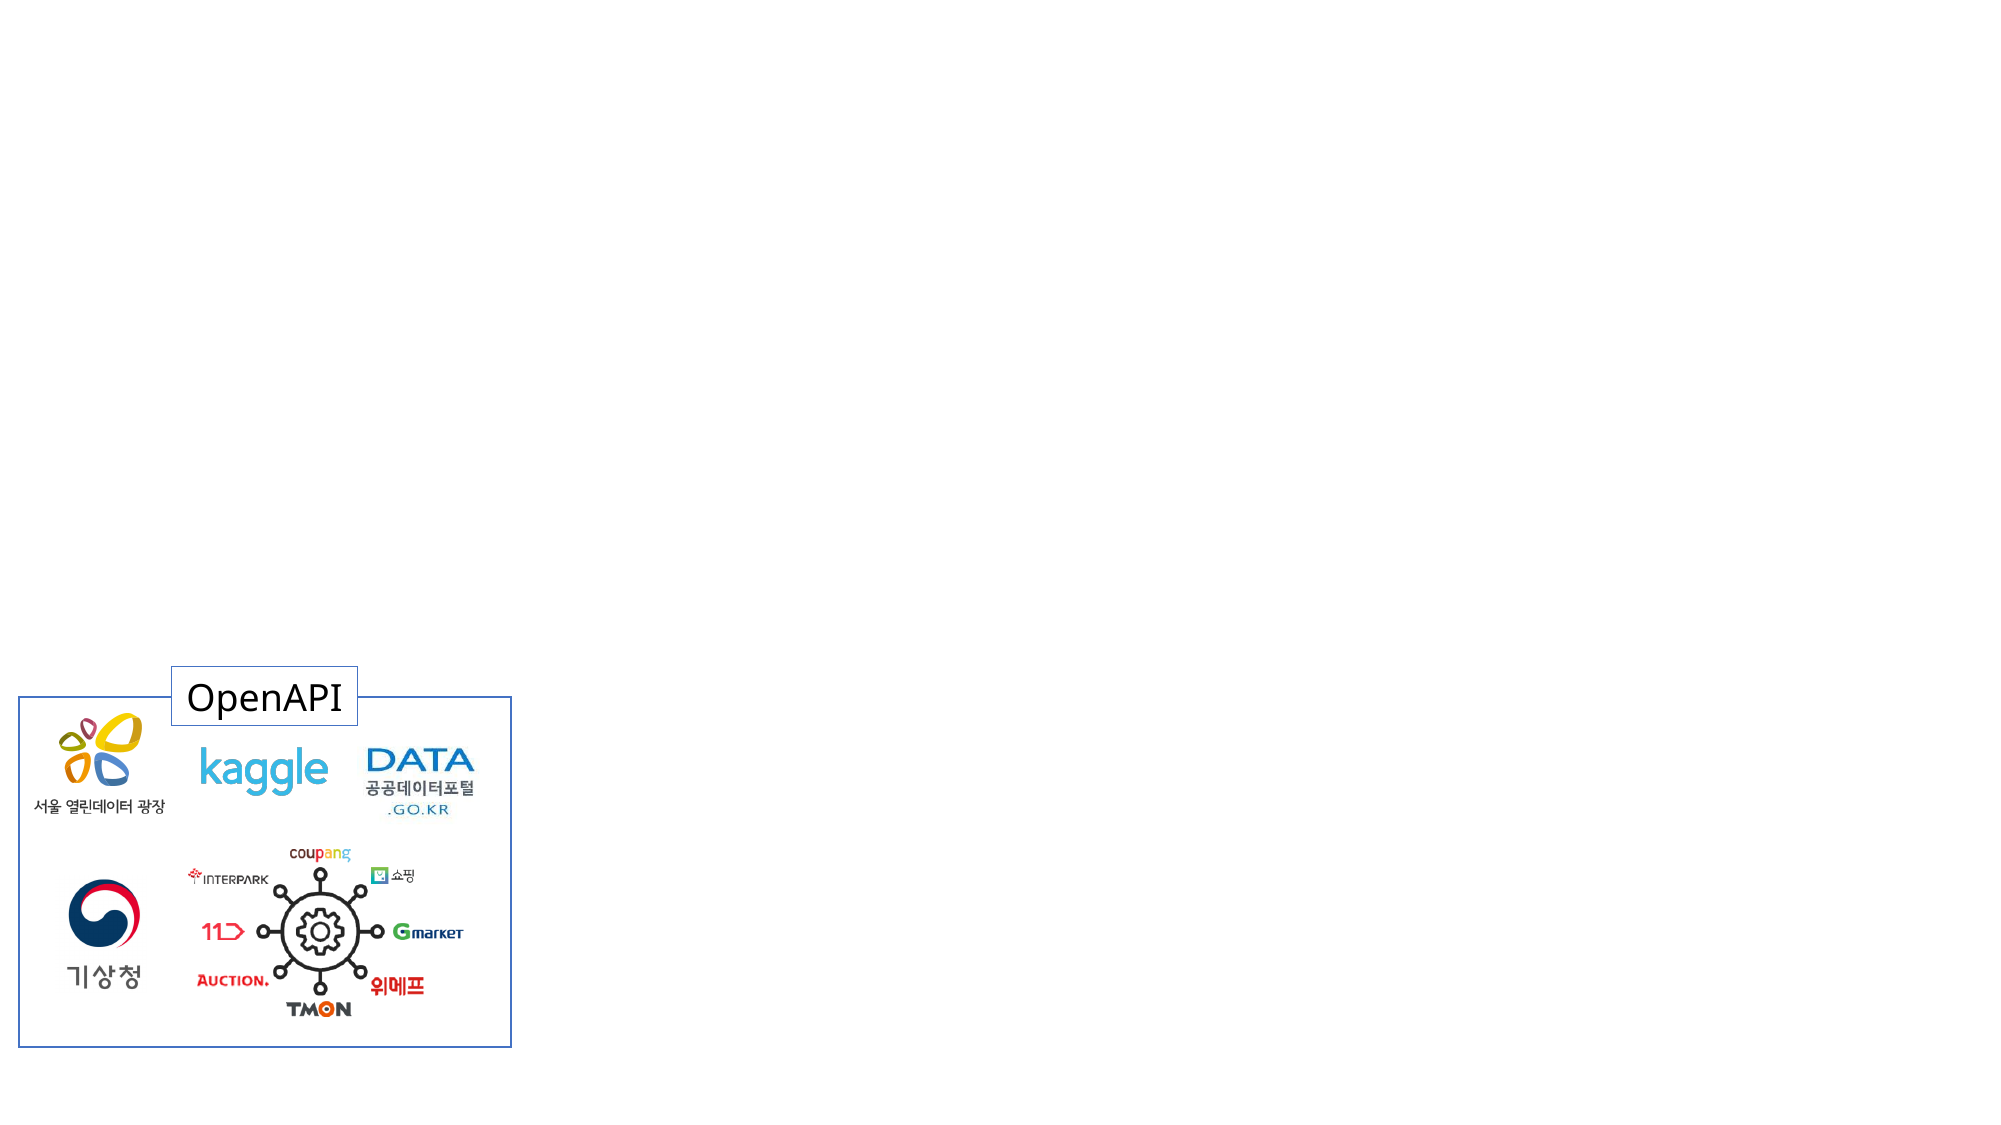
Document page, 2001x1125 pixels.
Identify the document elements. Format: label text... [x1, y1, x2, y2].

text_box OpenAPI [171, 666, 358, 696]
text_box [18, 696, 511, 1048]
